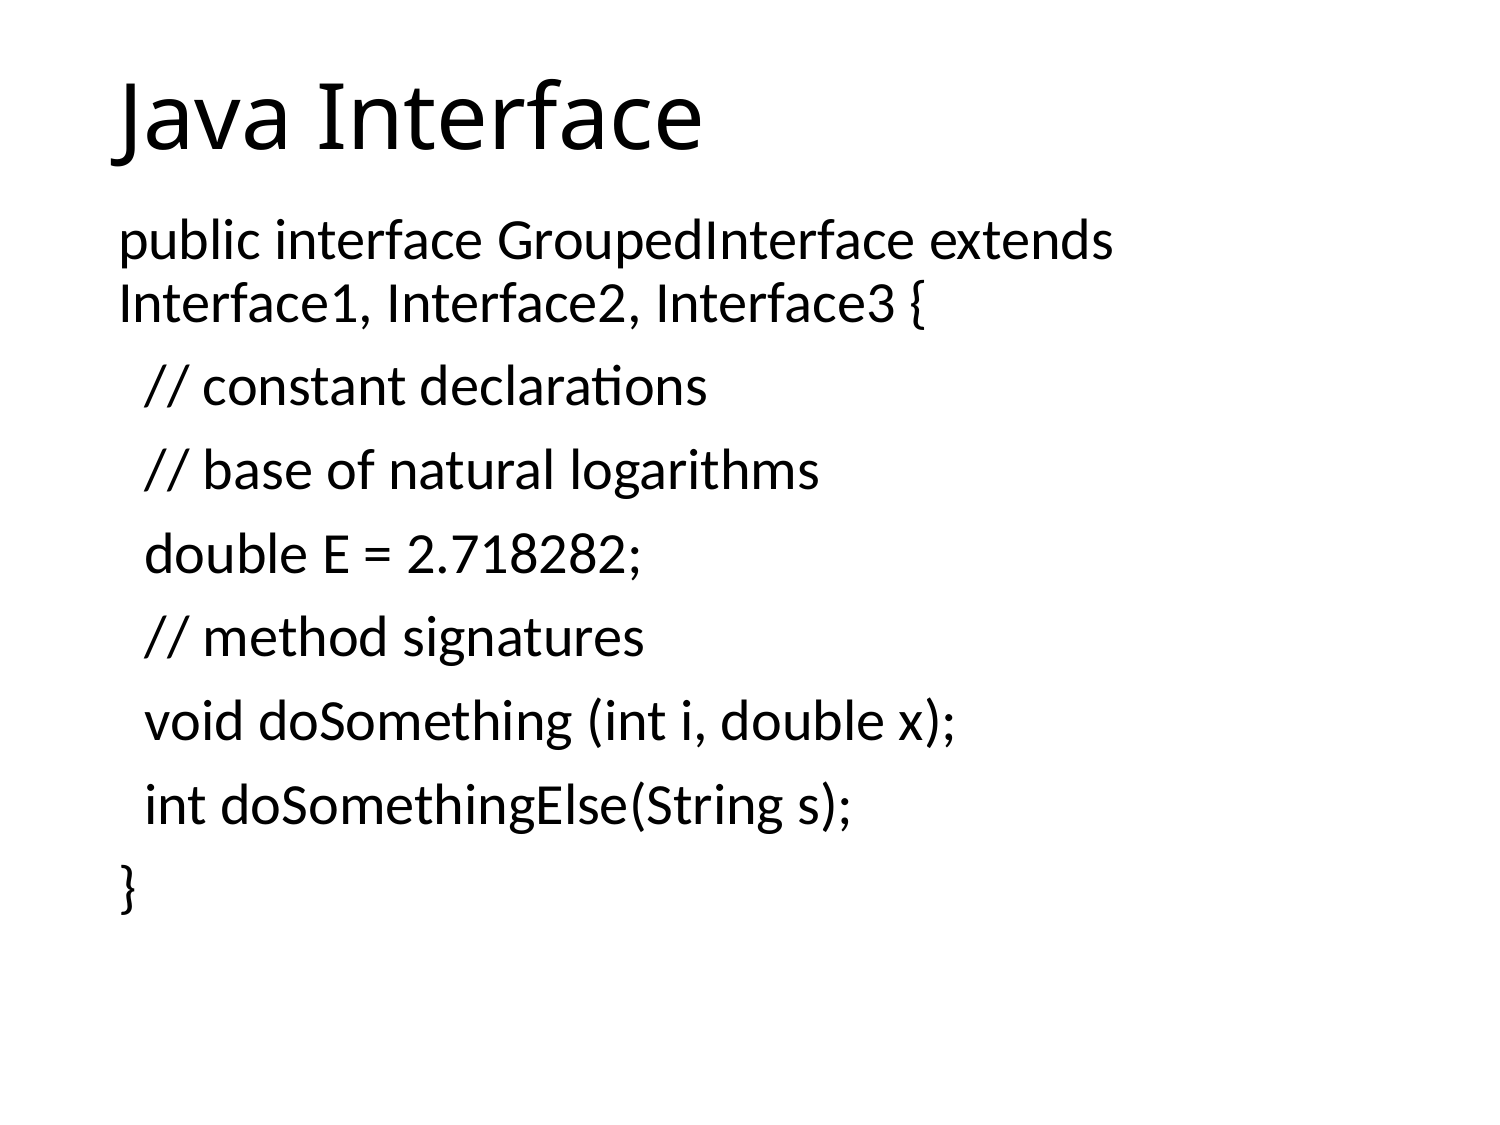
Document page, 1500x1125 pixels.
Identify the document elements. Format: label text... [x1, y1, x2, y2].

list public interface GroupedInterface extends Interface1, Interface2, Interface3 { // constant declarations // base of natural logarithms double E = 2.718282; // method signatures void doSomething (int i, double x); int doSomethingElse(String s); } [103, 201, 1397, 1014]
title Java Interface [103, 59, 1397, 180]
